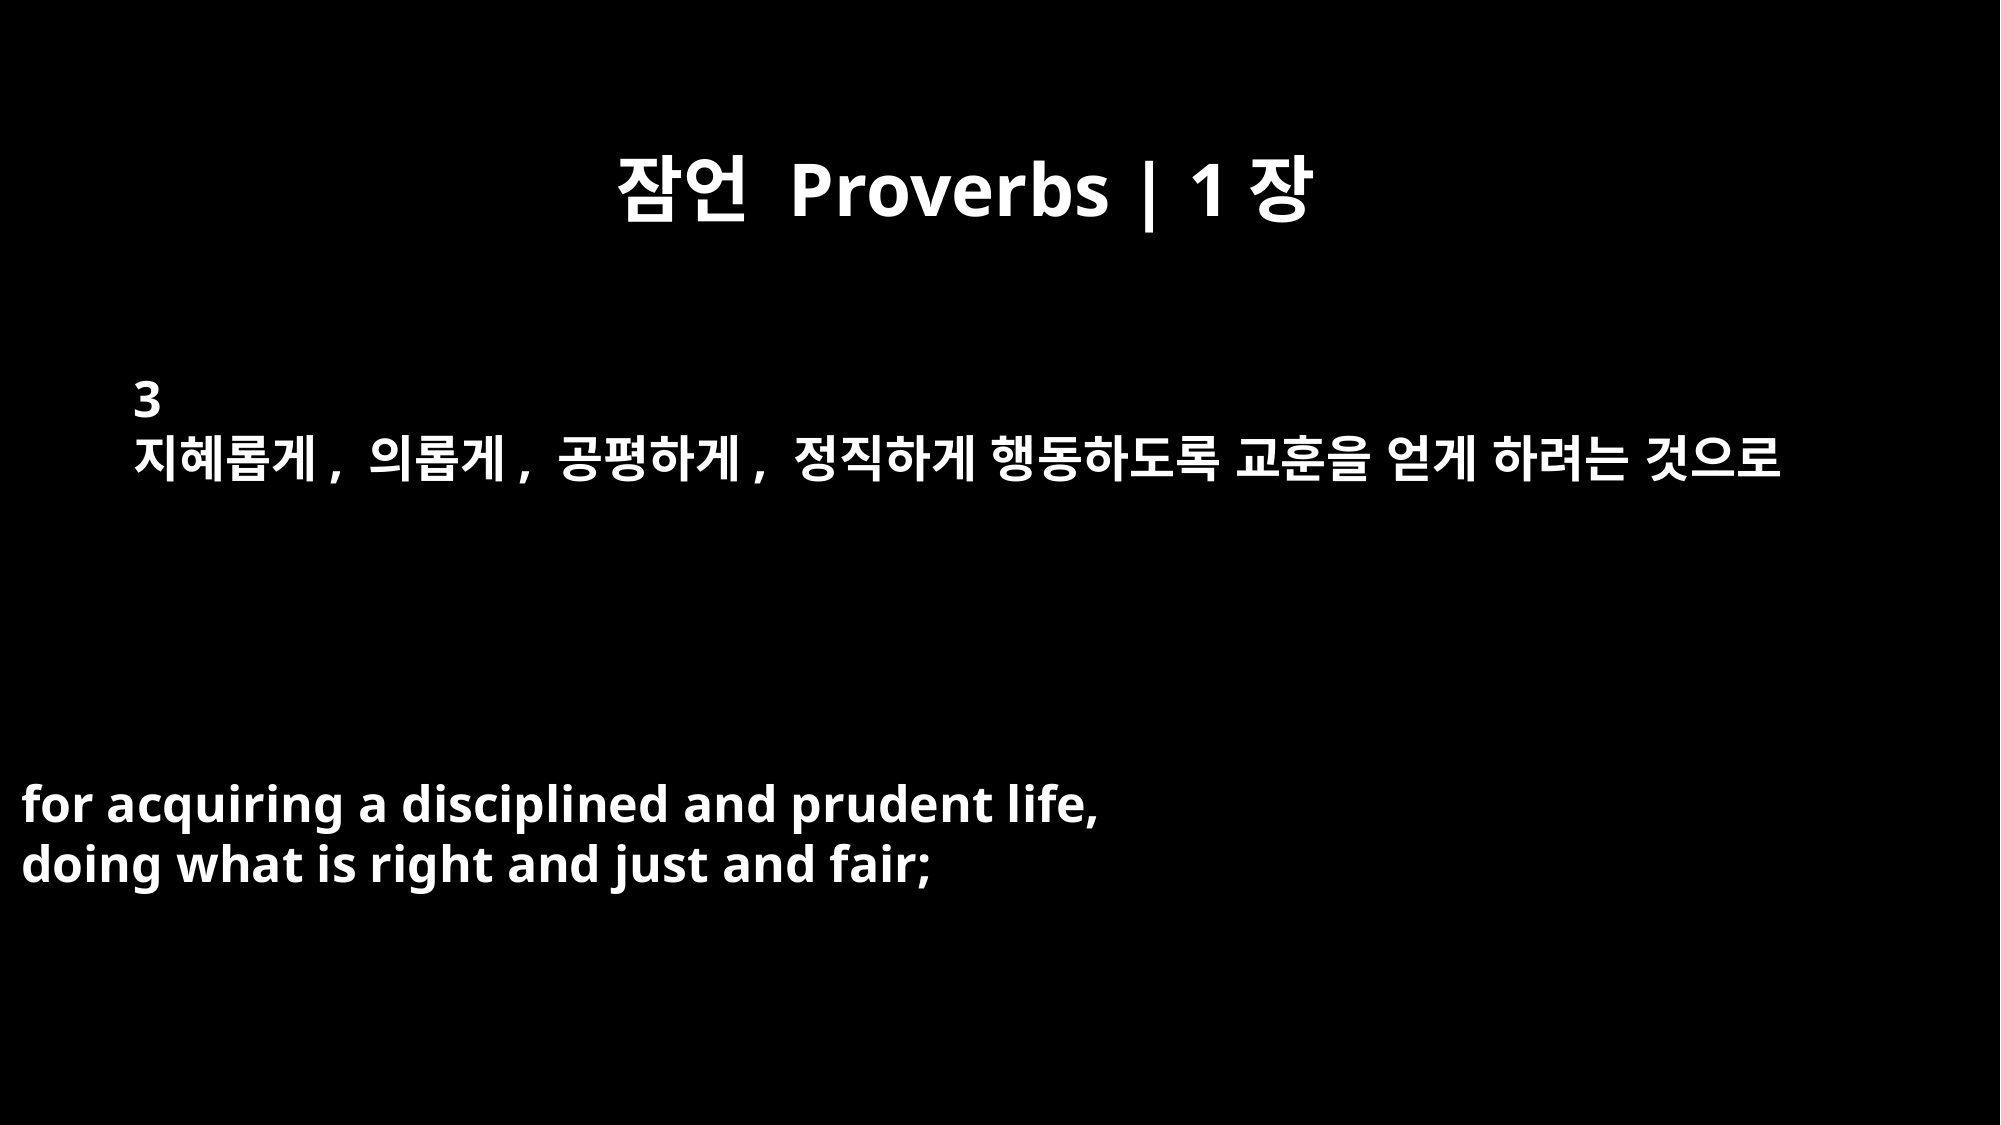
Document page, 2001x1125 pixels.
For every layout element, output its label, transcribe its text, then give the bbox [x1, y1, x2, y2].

text_box 잠언 Proverbs | 1장 [601, 136, 1331, 239]
text_box 3 지혜롭게, 의롭게, 공평하게, 정직하게 행동하도록 교훈을 얻게 하려는 것으로 [118, 359, 1799, 495]
text_box for acquiring a disciplined and prudent life, doing what is right and just and fair; [6, 764, 1116, 900]
